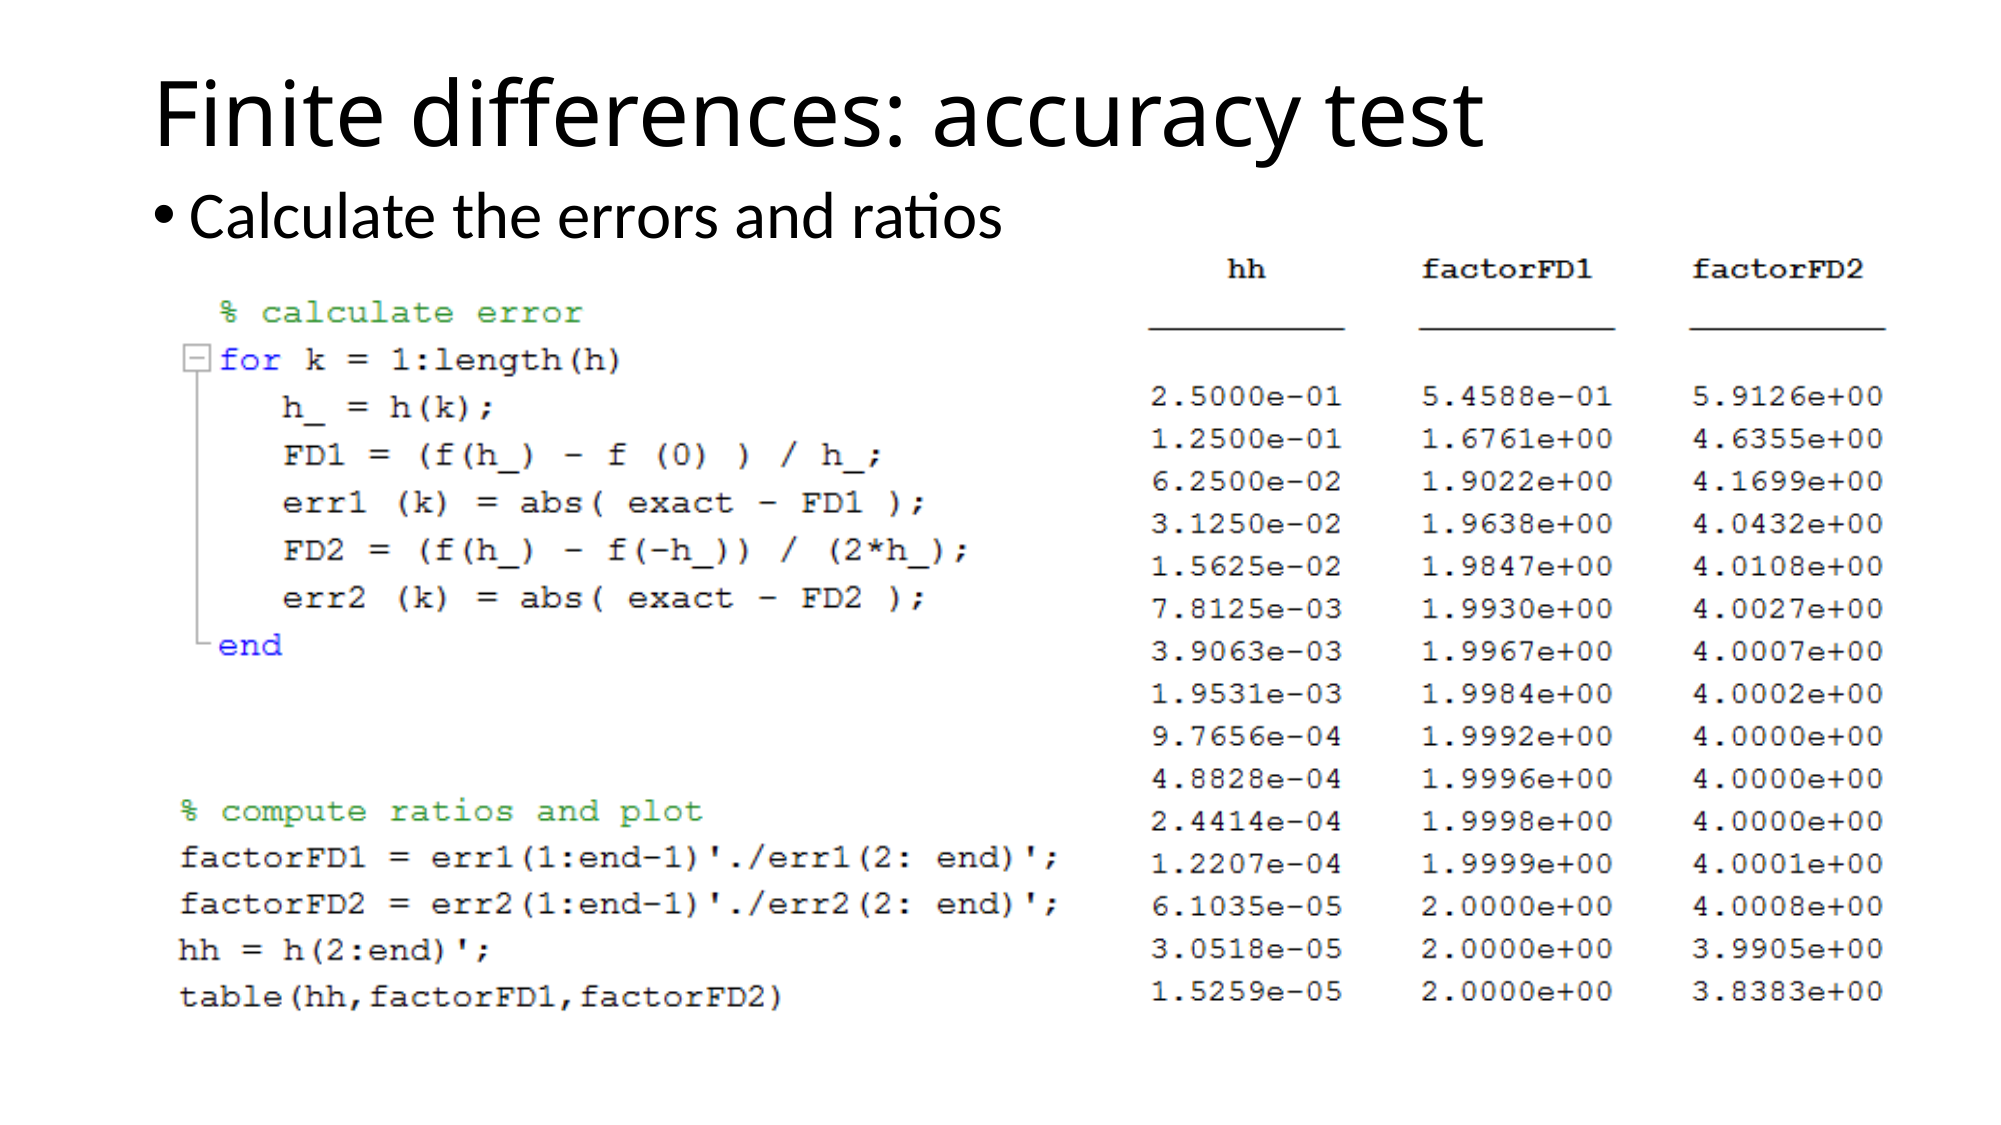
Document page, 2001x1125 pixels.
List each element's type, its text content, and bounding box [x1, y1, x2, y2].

picture [162, 286, 1025, 673]
picture [1108, 234, 1933, 1028]
title Finite differences: accuracy test [137, 59, 1863, 174]
picture [162, 779, 1084, 1028]
list Calculate the errors and ratios [137, 173, 1058, 1089]
